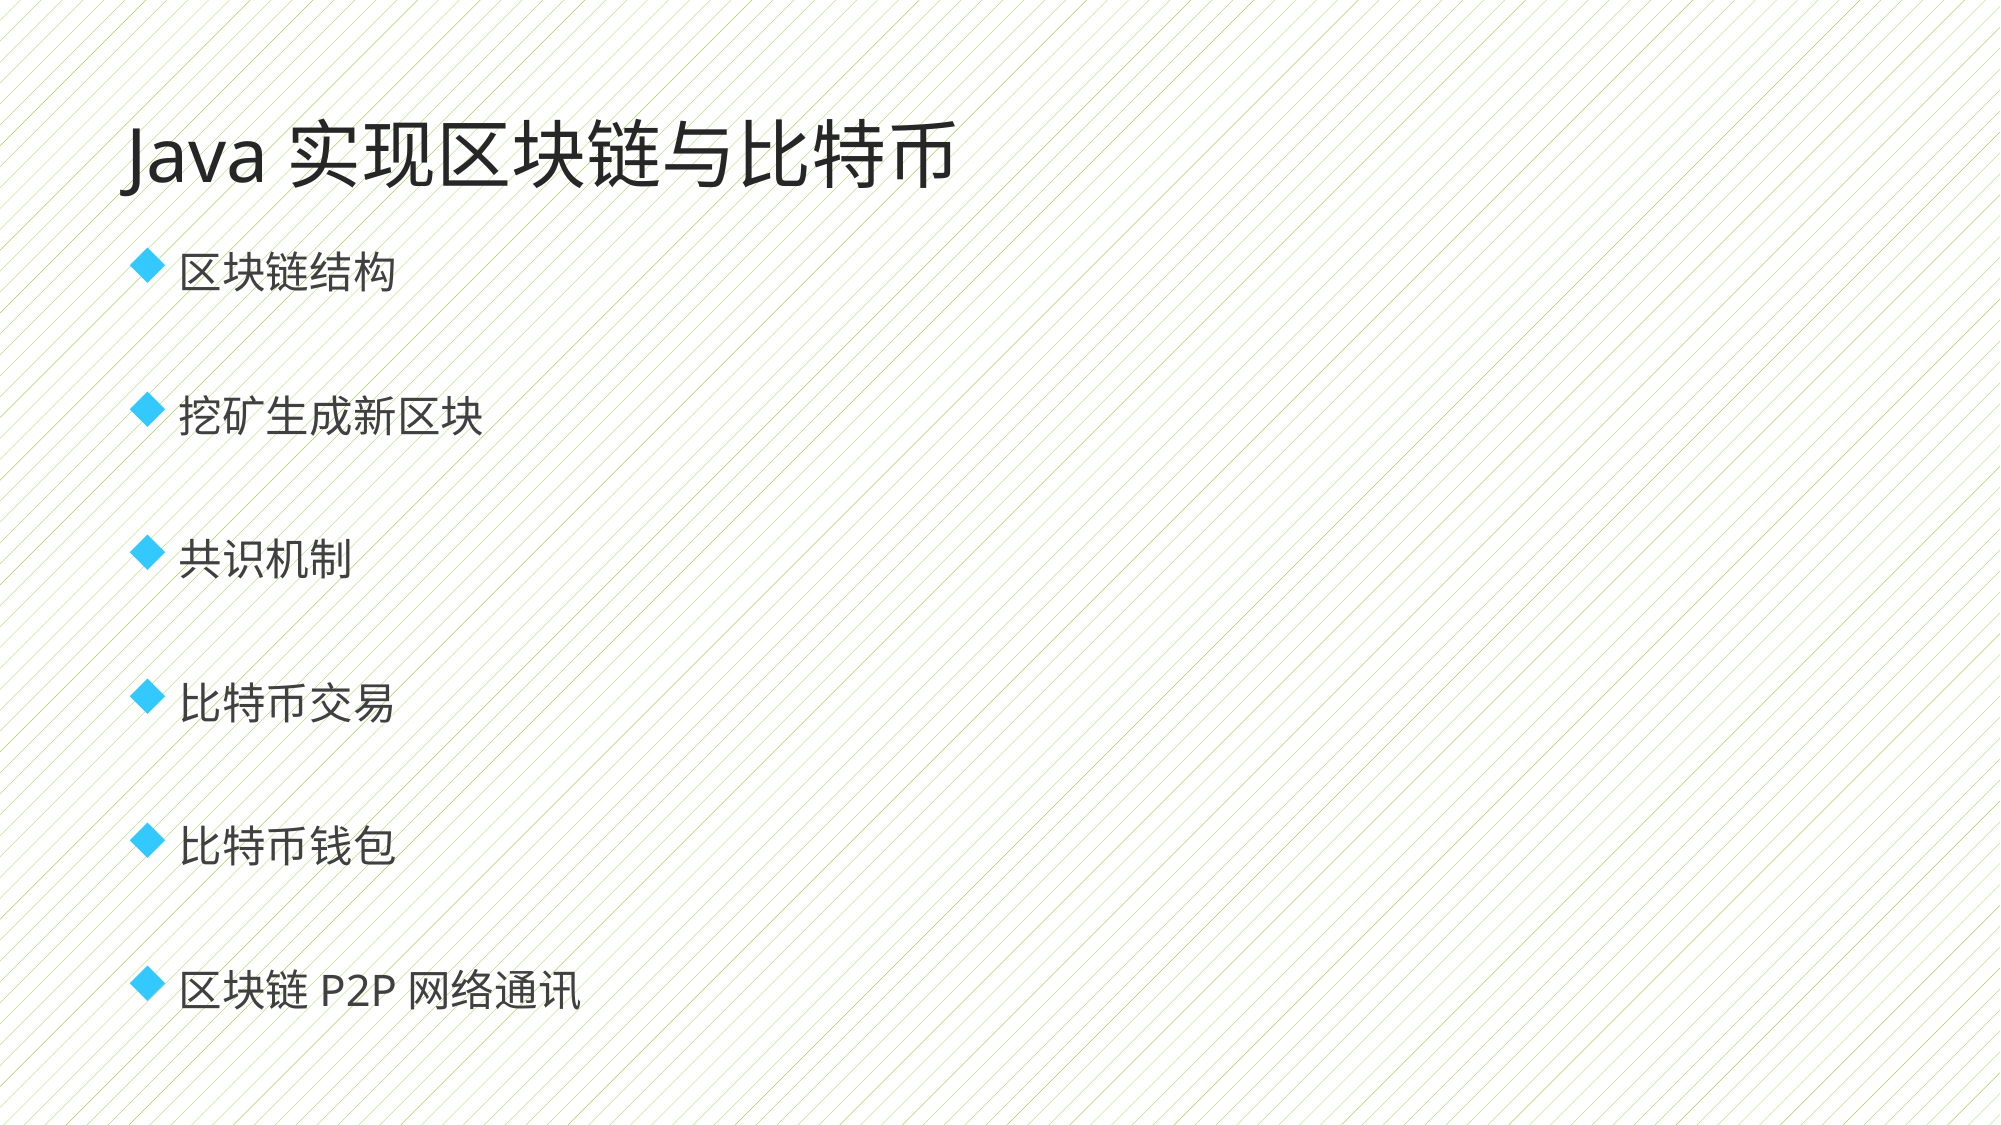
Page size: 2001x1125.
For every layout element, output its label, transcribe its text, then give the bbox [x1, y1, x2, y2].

title Java实现区块链与比特币 [111, 99, 1522, 237]
list 区块链结构 挖矿生成新区块 共识机制 比特币交易 比特币钱包 区块链P2P网络通讯 [111, 237, 1522, 1031]
